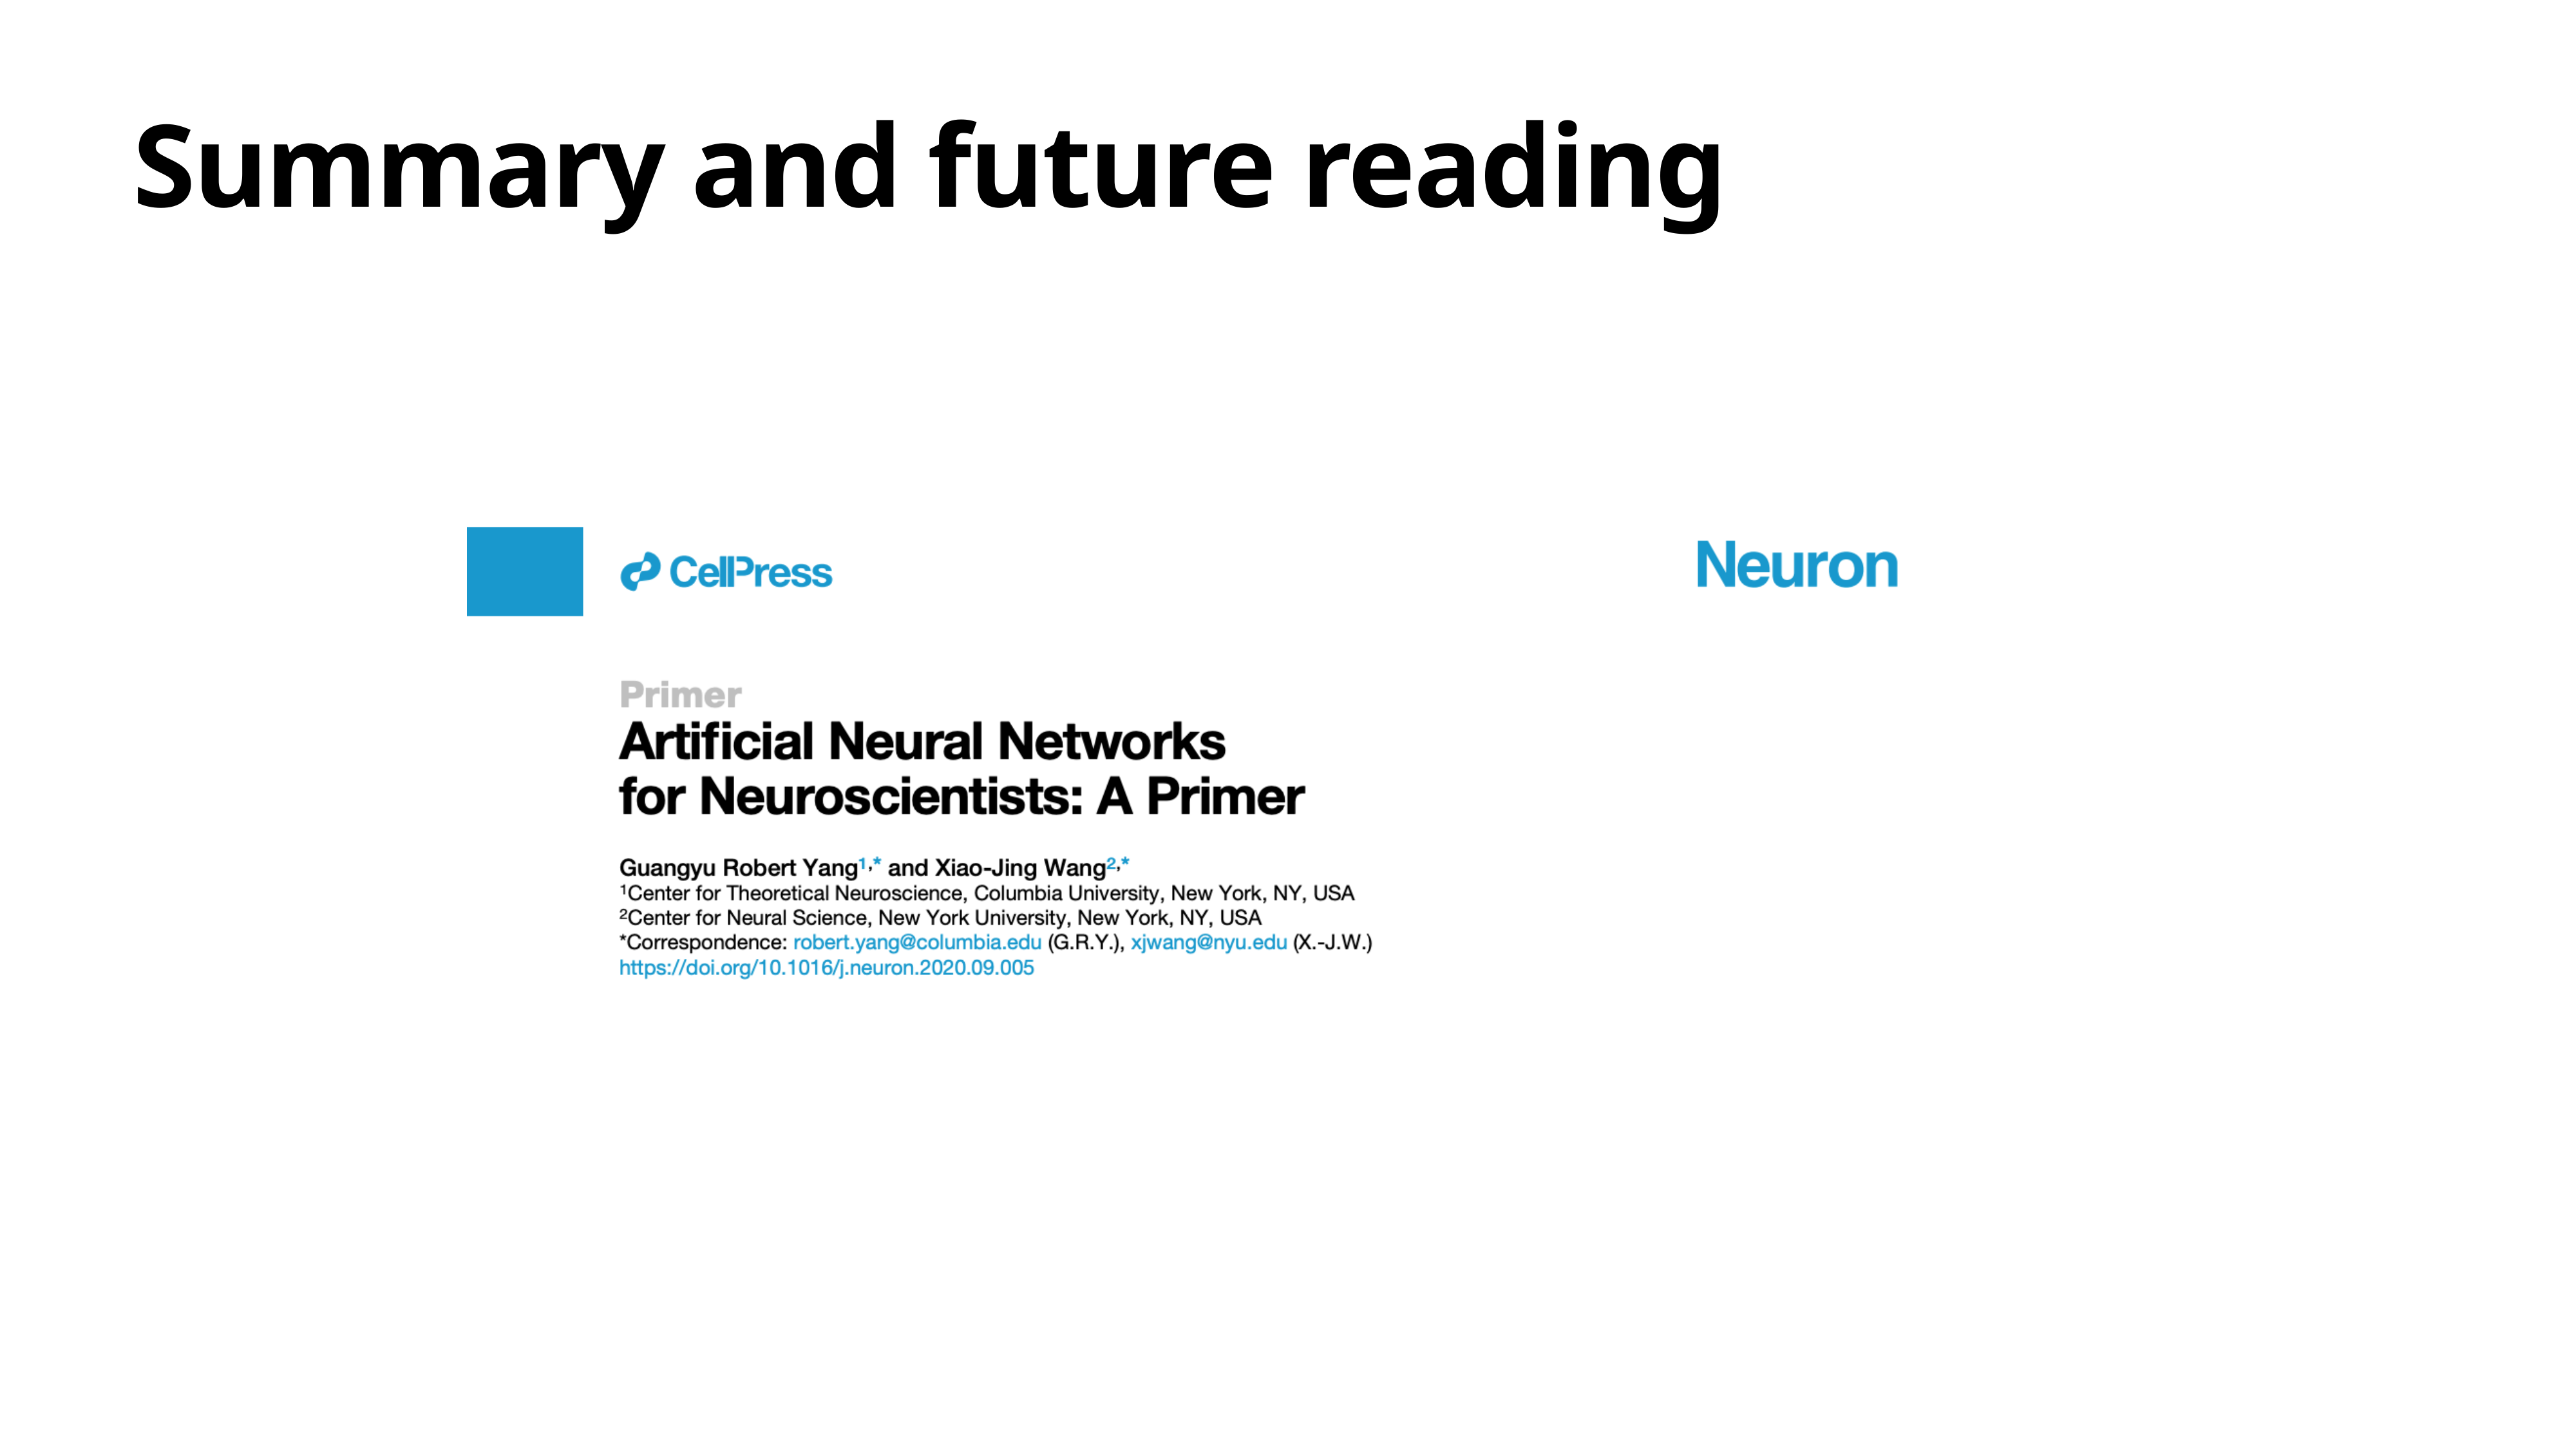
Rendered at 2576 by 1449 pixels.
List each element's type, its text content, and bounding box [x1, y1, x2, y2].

title Summary and future reading [127, 113, 2449, 266]
picture [466, 498, 2011, 998]
